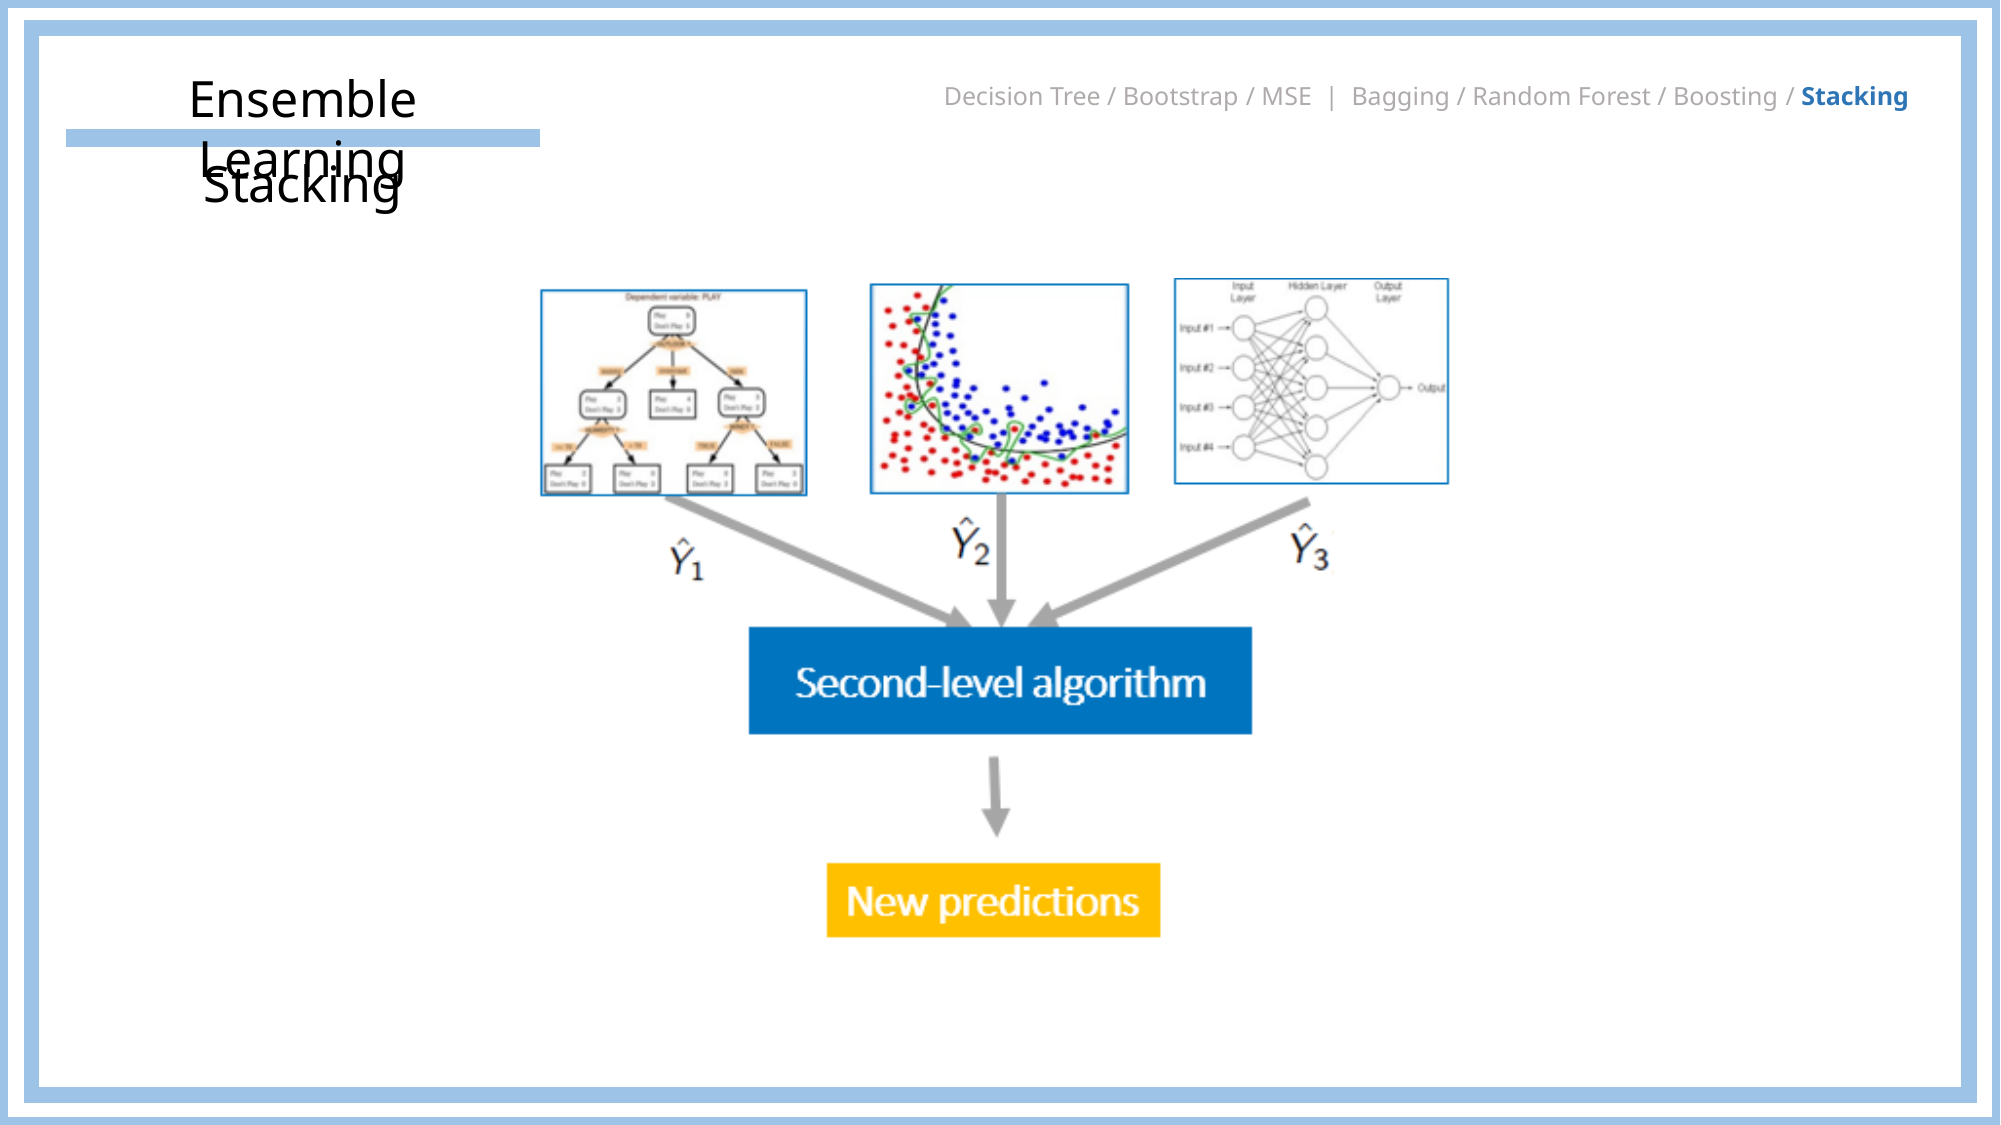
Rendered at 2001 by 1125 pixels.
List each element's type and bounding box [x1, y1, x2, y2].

picture [494, 278, 1506, 952]
text_box [66, 59, 540, 221]
text_box [0, 0, 2000, 1125]
